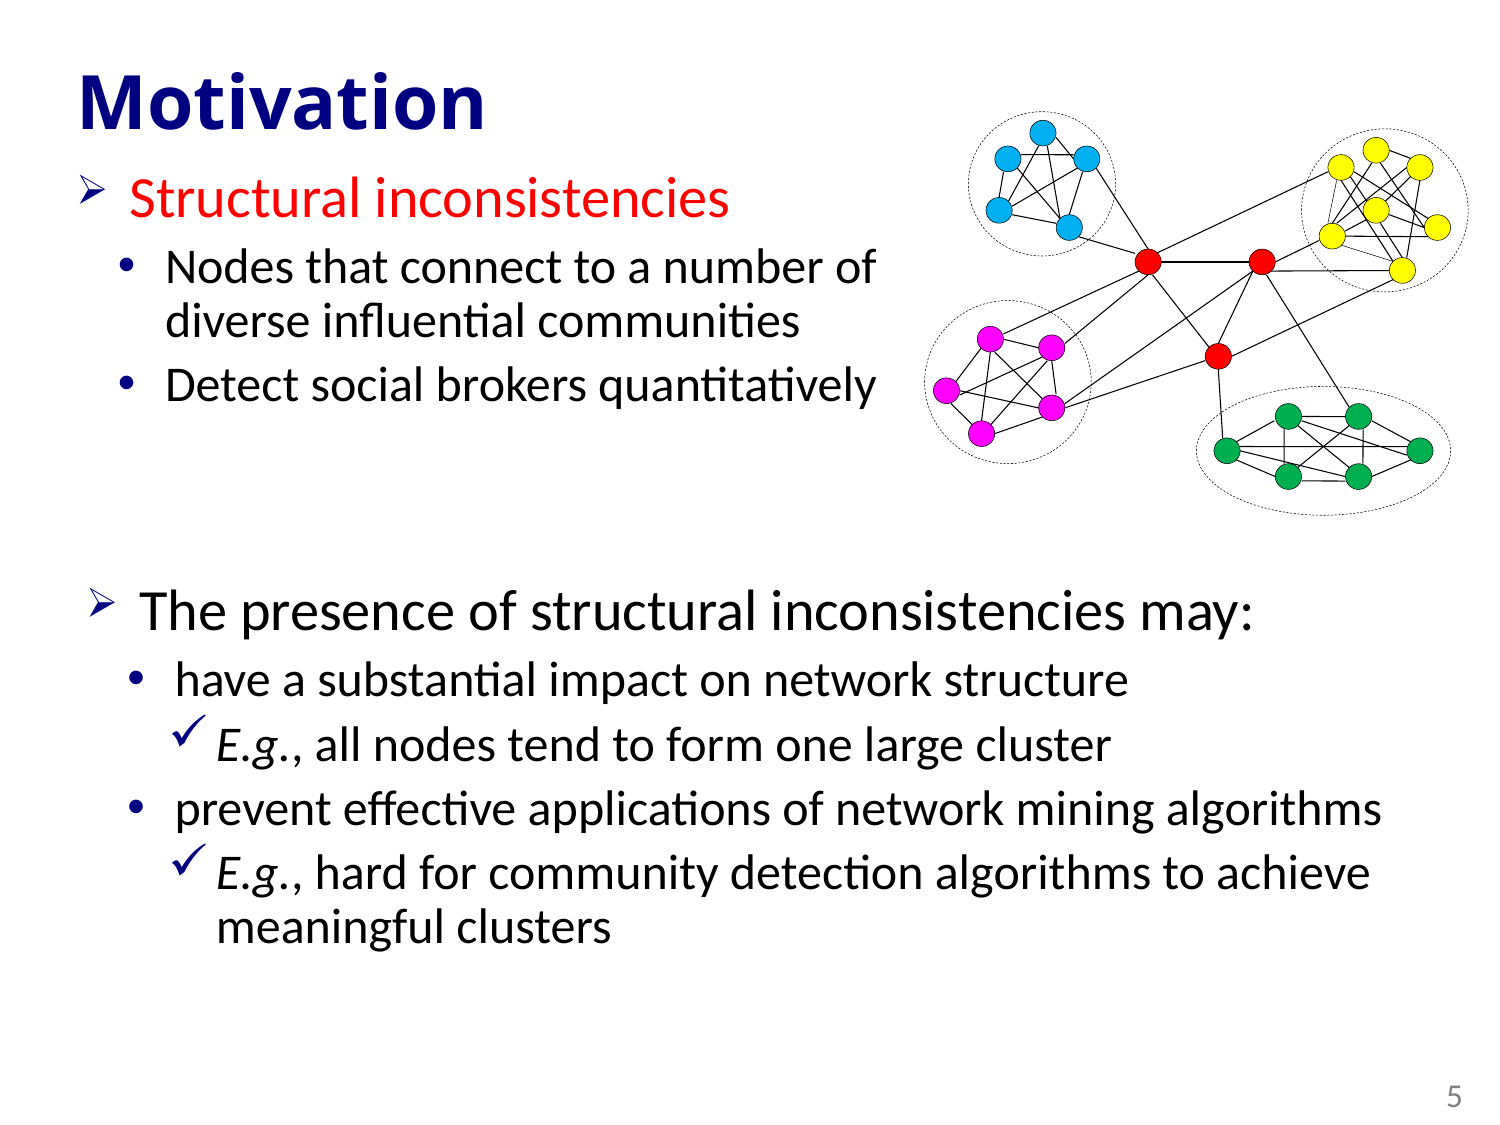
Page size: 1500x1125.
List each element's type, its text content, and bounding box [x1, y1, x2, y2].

slide_number 5 [1140, 1064, 1478, 1125]
text_box The presence of structural inconsistencies may: have a substantial impact on network structure E.g., all nodes tend to form one large cluster prevent effective applications of network mining algorithms E.g., hard for community detection algorithms to achieve meaningful clusters [70, 572, 1478, 1048]
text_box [924, 111, 1469, 516]
list Structural inconsistencies Nodes that connect to a number of diverse influential communities Detect social brokers quantitatively [61, 159, 906, 502]
title Motivation [61, 31, 1439, 180]
